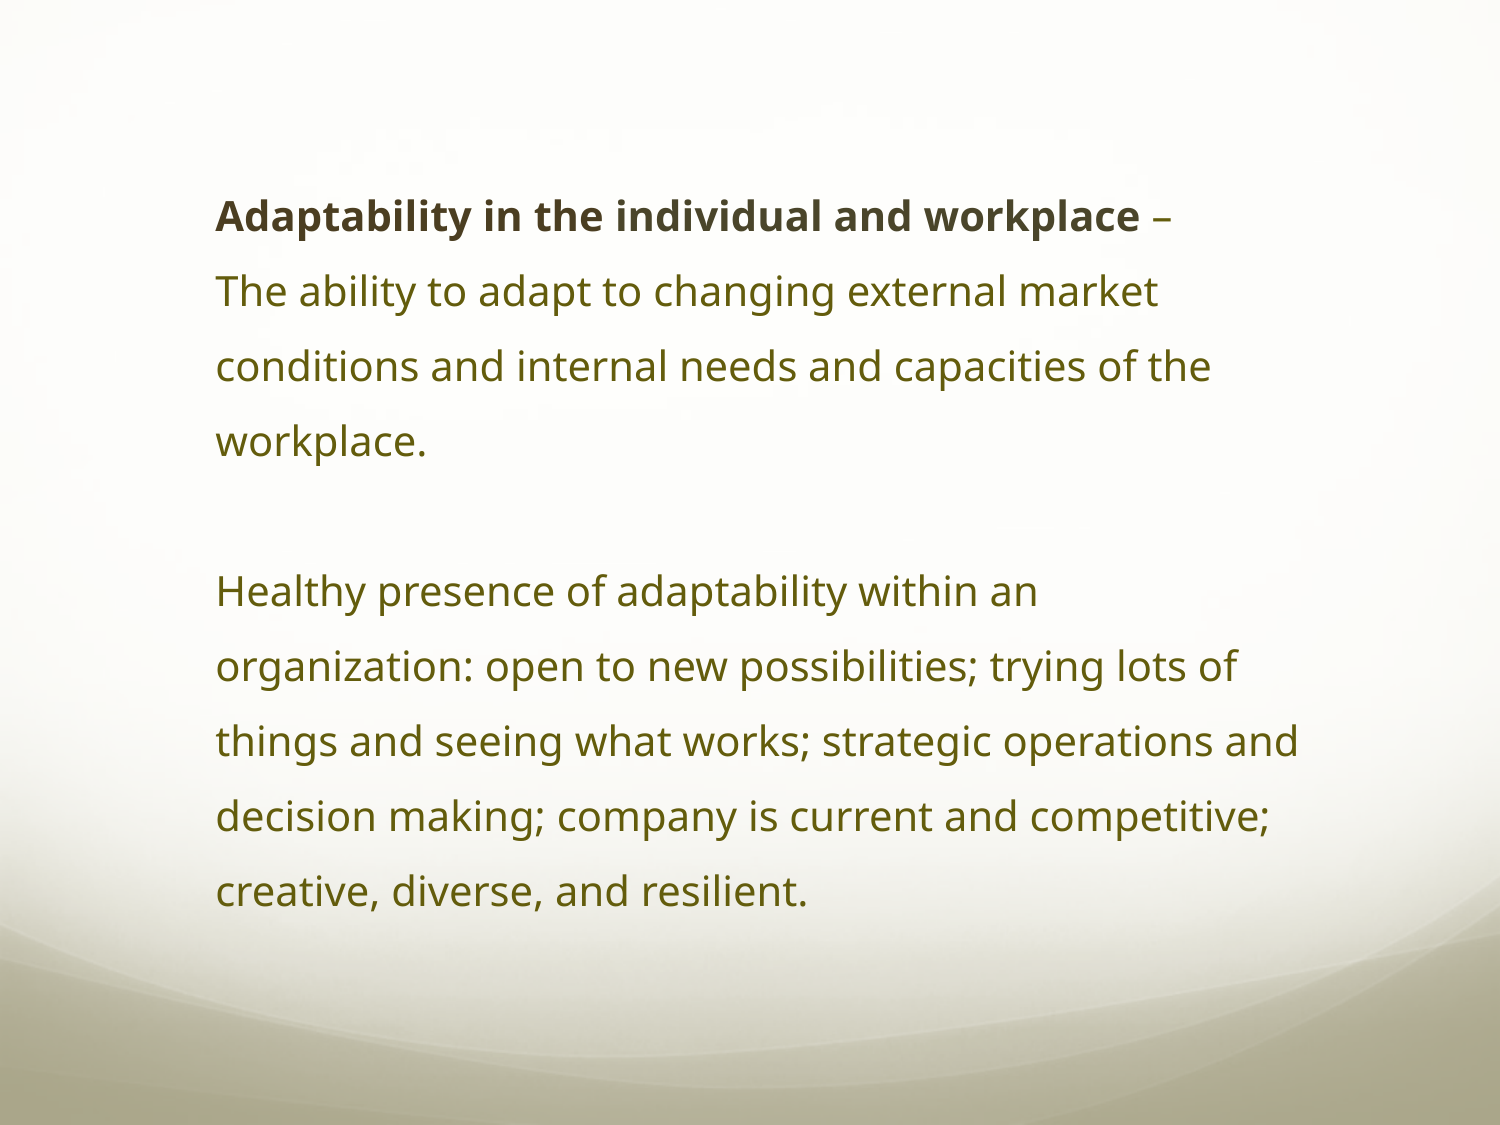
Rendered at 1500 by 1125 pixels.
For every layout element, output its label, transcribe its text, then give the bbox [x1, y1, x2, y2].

text_box Adaptability in the individual and workplace – The ability to adapt to changing external market conditions and internal needs and capacities of the workplace. Healthy presence of adaptability within an organization: open to new possibilities; trying lots of things and seeing what works; strategic operations and decision making; company is current and competitive; creative, diverse, and resilient. [200, 157, 1322, 1072]
